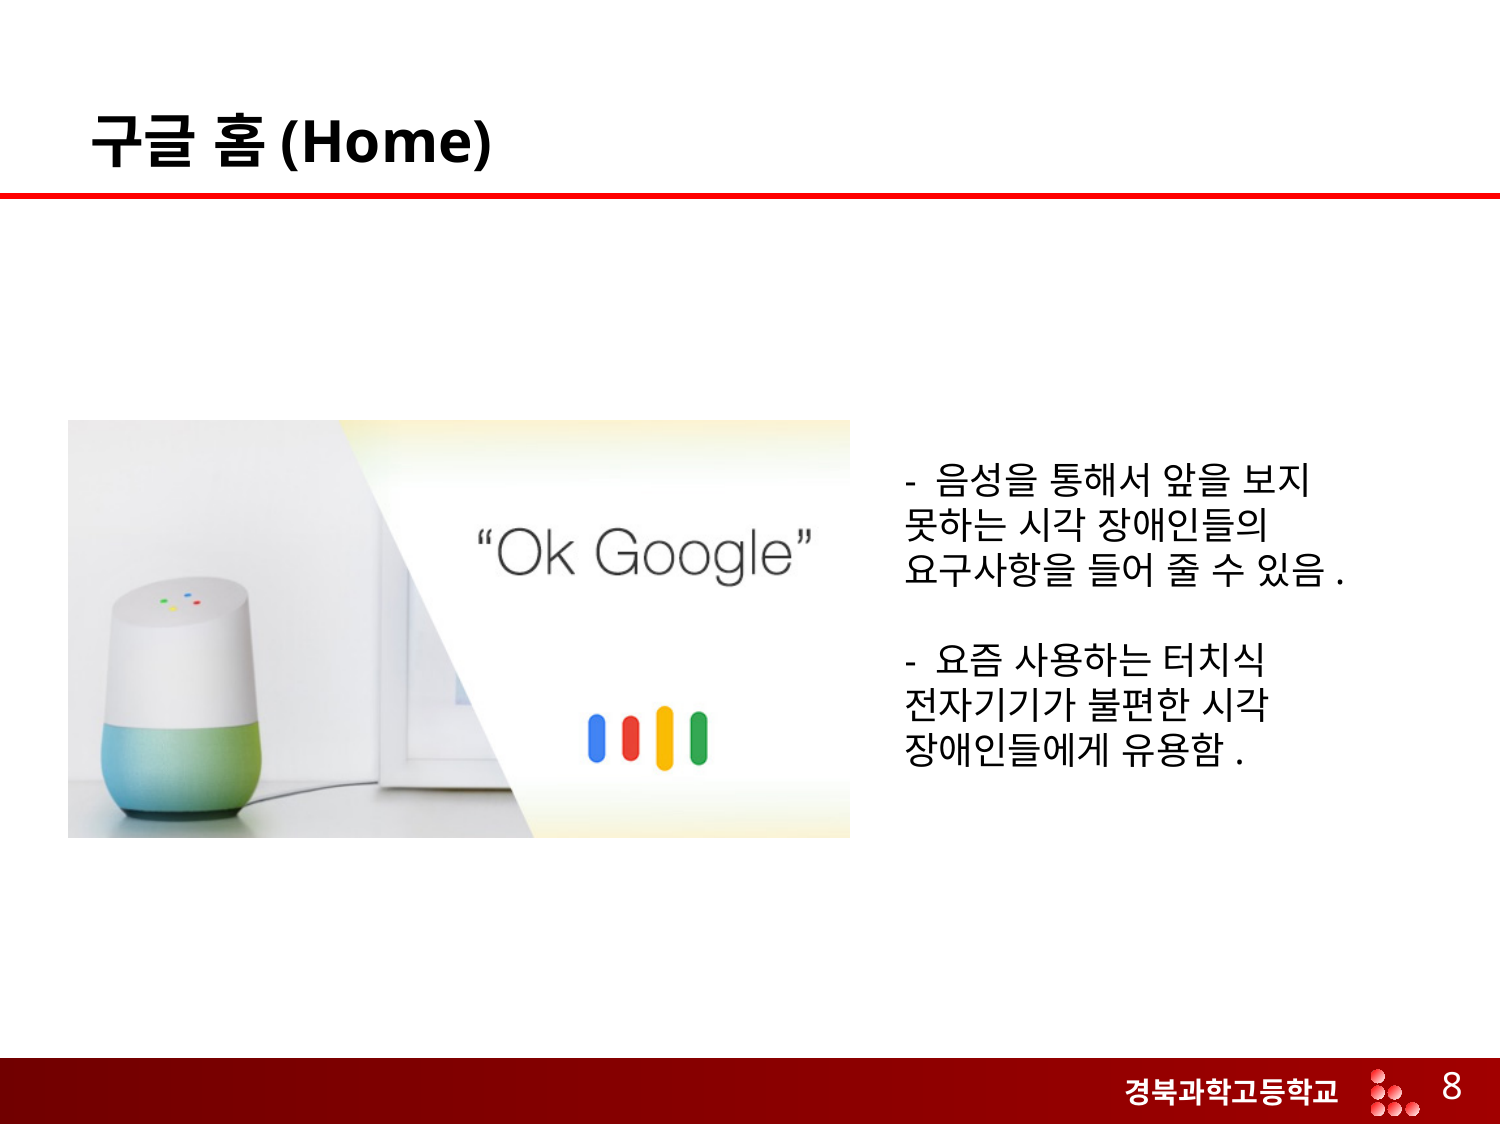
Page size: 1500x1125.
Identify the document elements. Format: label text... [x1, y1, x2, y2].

title 구글 홈(Home) [75, 45, 1425, 233]
slide_number 8 [1128, 1057, 1478, 1118]
text_box - 음성을 통해서 앞을 보지 못하는 시각 장애인들의 요구사항을 들어 줄 수 있음. - 요즘 사용하는 터치식 전자기기가 불편한 시각 장애인들에게 유용함. [889, 449, 1434, 780]
picture [68, 420, 851, 838]
